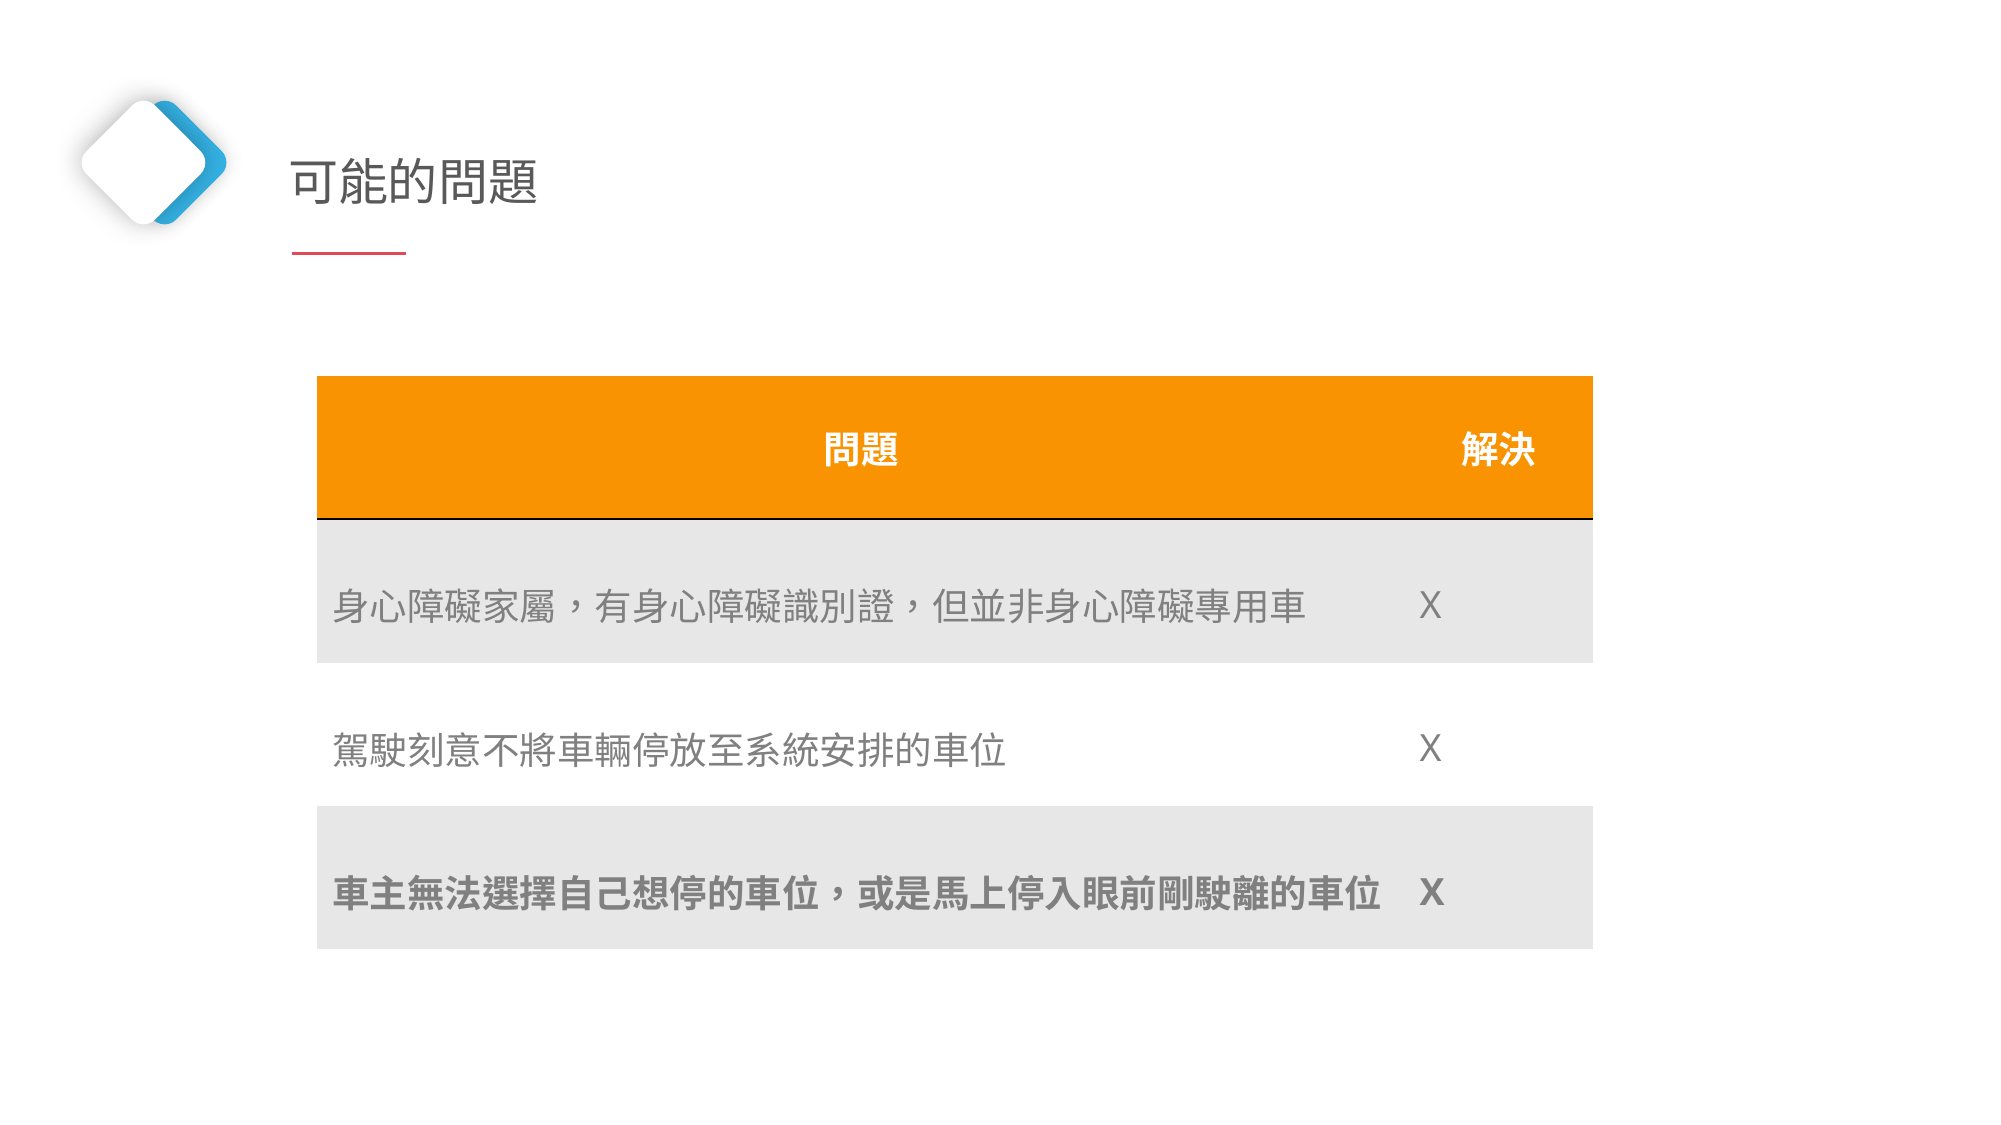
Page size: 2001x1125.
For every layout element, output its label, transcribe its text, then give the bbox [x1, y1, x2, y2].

table_header 問題 [317, 376, 1146, 518]
table_cell 駕駛刻意不將車輛停放至系統安排的車位 [317, 663, 1146, 806]
table_cell X [1405, 867, 1593, 949]
text_box 可能的問題 [273, 113, 729, 219]
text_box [1146, 160, 1853, 867]
text_box [215, 142, 228, 183]
text_box [80, 99, 207, 226]
table_cell 身心障礙家屬，有身心障礙識別證，但並非身心障礙專用車 [317, 520, 1146, 663]
table_cell 車主無法選擇自己想停的車位，或是馬上停入眼前剛駛離的車位 [317, 806, 1405, 949]
